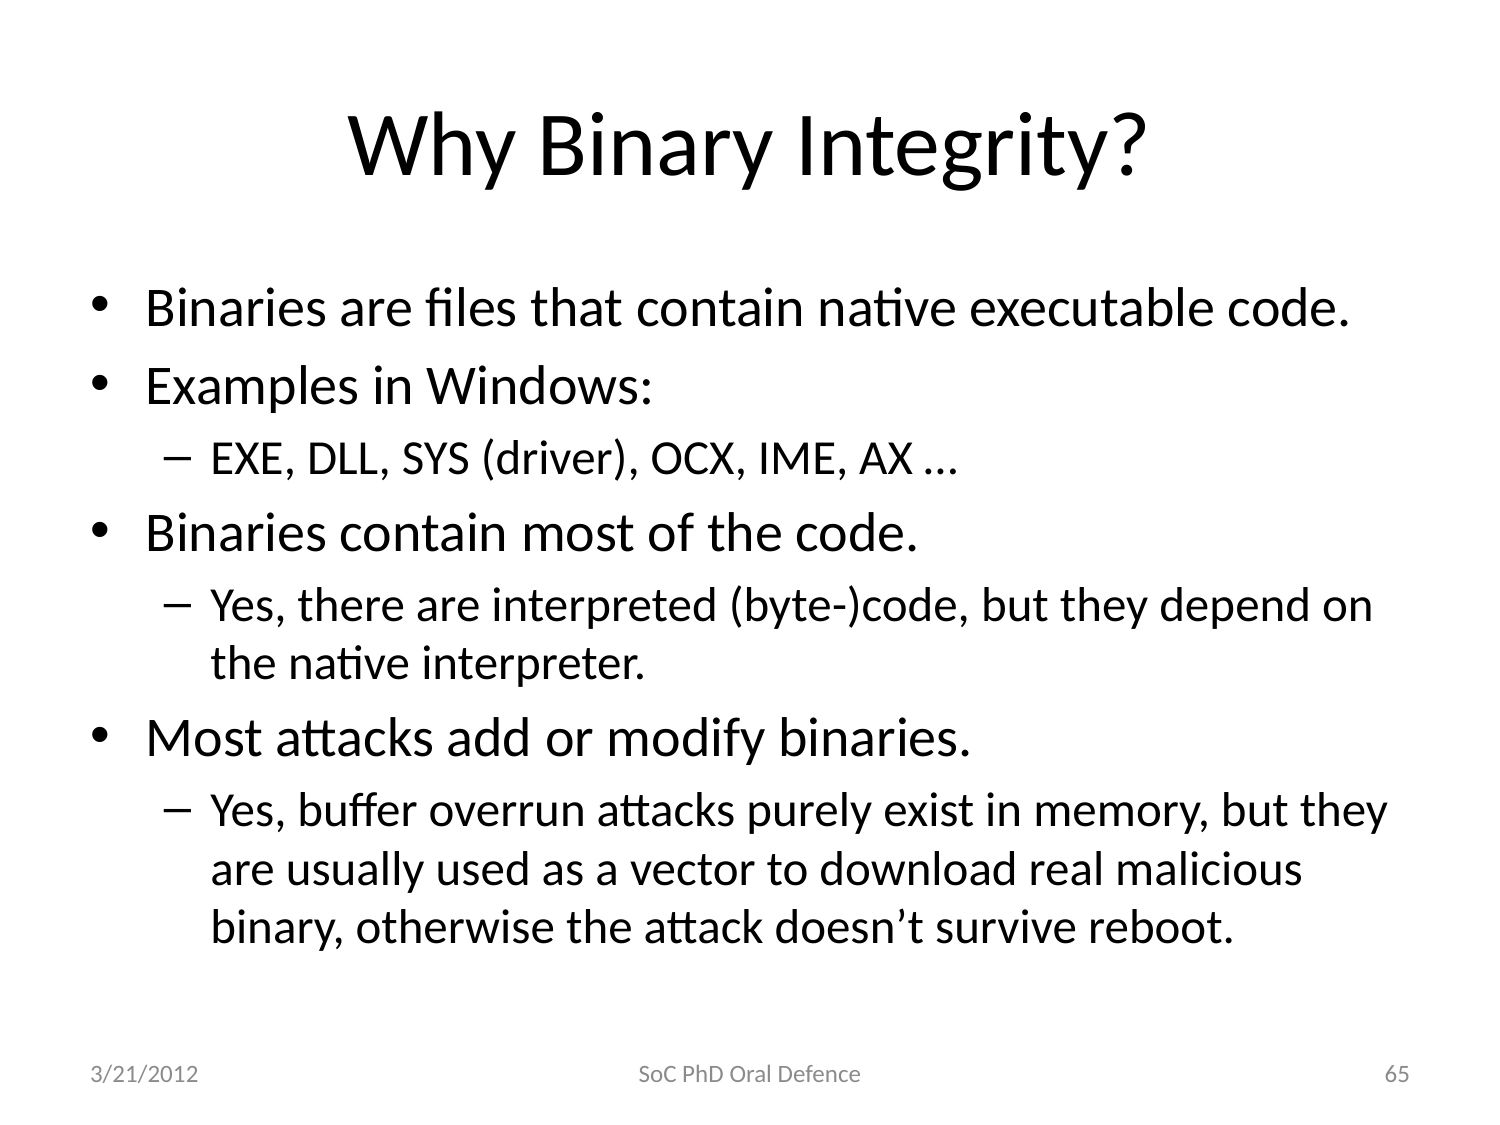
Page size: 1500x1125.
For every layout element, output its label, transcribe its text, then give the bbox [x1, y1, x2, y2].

list Binaries are files that contain native executable code. Examples in Windows: EXE, DLL, SYS (driver), OCX, IME, AX … Binaries contain most of the code. Yes, there are interpreted (byte-)code, but they depend on the native interpreter. Most attacks add or modify binaries. Yes, buffer overrun attacks purely exist in memory, but they are usually used as a vector to download real malicious binary, otherwise the attack doesn’t survive reboot. [75, 262, 1425, 1005]
slide_number 65 [1074, 1042, 1425, 1103]
title Why Binary Integrity? [75, 45, 1425, 233]
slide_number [75, 1042, 425, 1103]
footer SoC PhD Oral Defence [512, 1042, 988, 1103]
